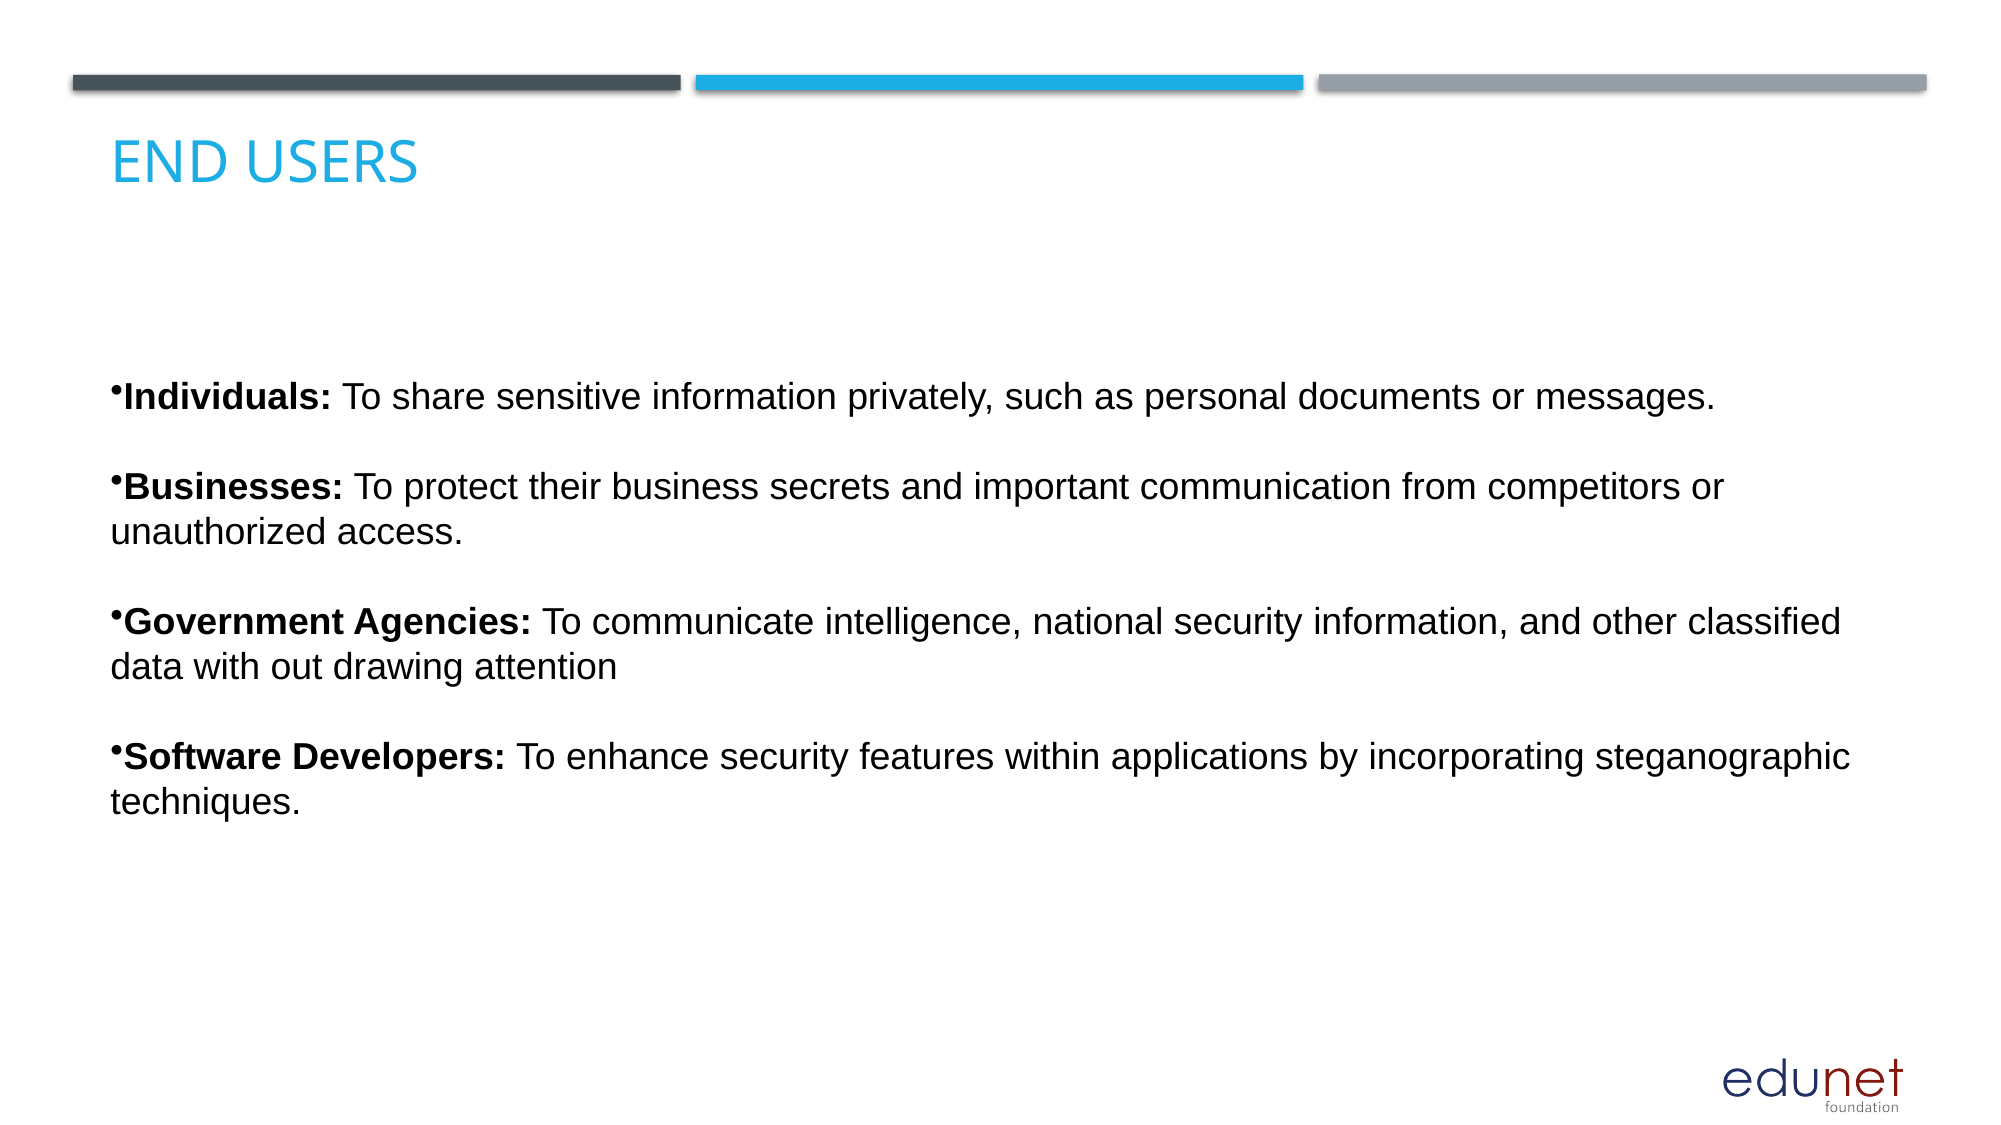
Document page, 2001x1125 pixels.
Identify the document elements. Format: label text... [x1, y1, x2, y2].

list Individuals: To share sensitive information privately, such as personal documents or messages. Businesses: To protect their business secrets and important communication from competitors or unauthorized access. Government Agencies: To communicate intelligence, national security information, and other classified data with out drawing attention Software Developers: To enhance security features within applications by incorporating steganographic techniques. [95, 270, 1873, 924]
title End users [95, 115, 1905, 203]
picture [1719, 1056, 1905, 1116]
